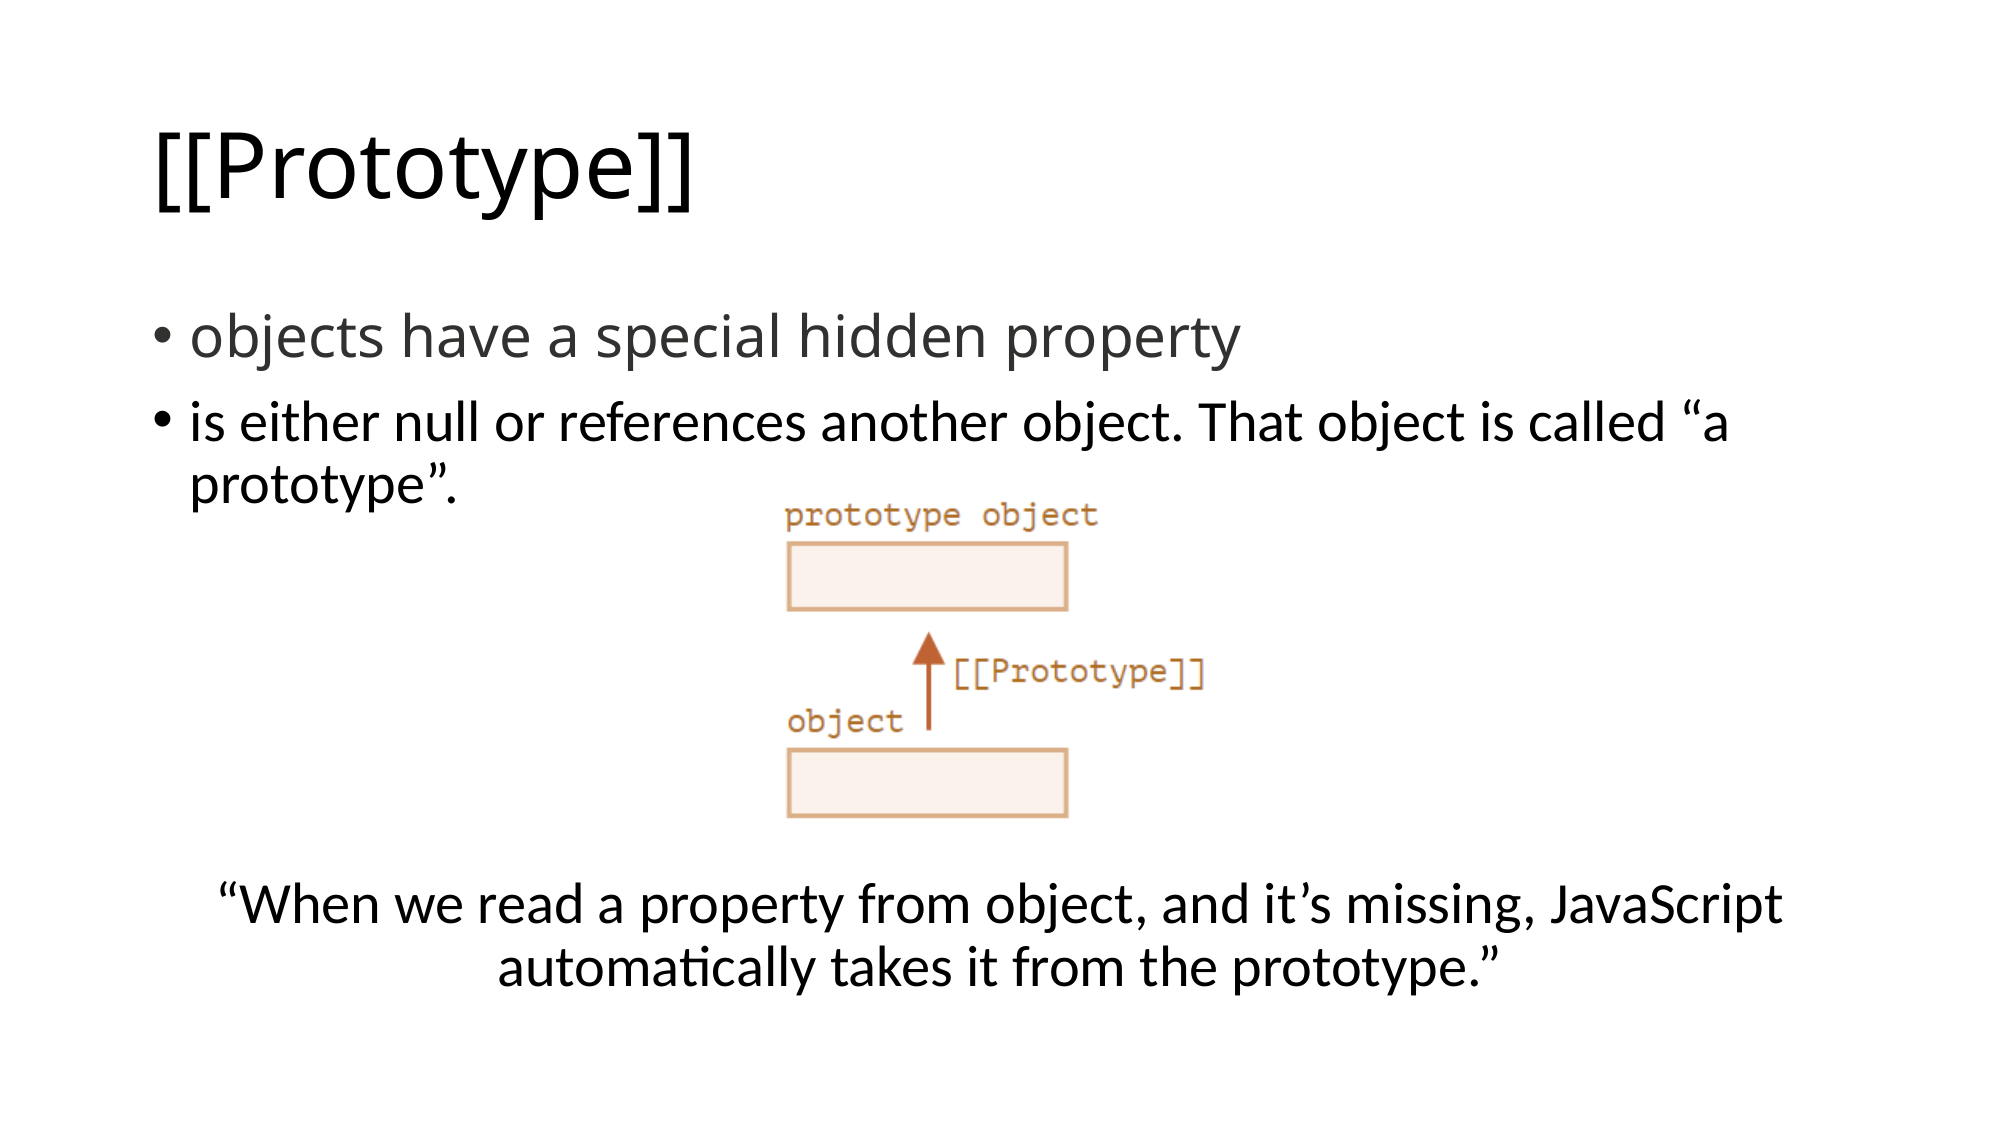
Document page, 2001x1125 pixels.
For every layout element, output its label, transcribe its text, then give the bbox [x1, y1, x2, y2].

picture [717, 468, 1246, 845]
list objects have a special hidden property is either null or references another object. That object is called “a prototype”. “When we read a property from object, and it’s missing, JavaScript automatically takes it from the prototype.” [137, 299, 1863, 1014]
title [[Prototype]] [137, 59, 1863, 278]
